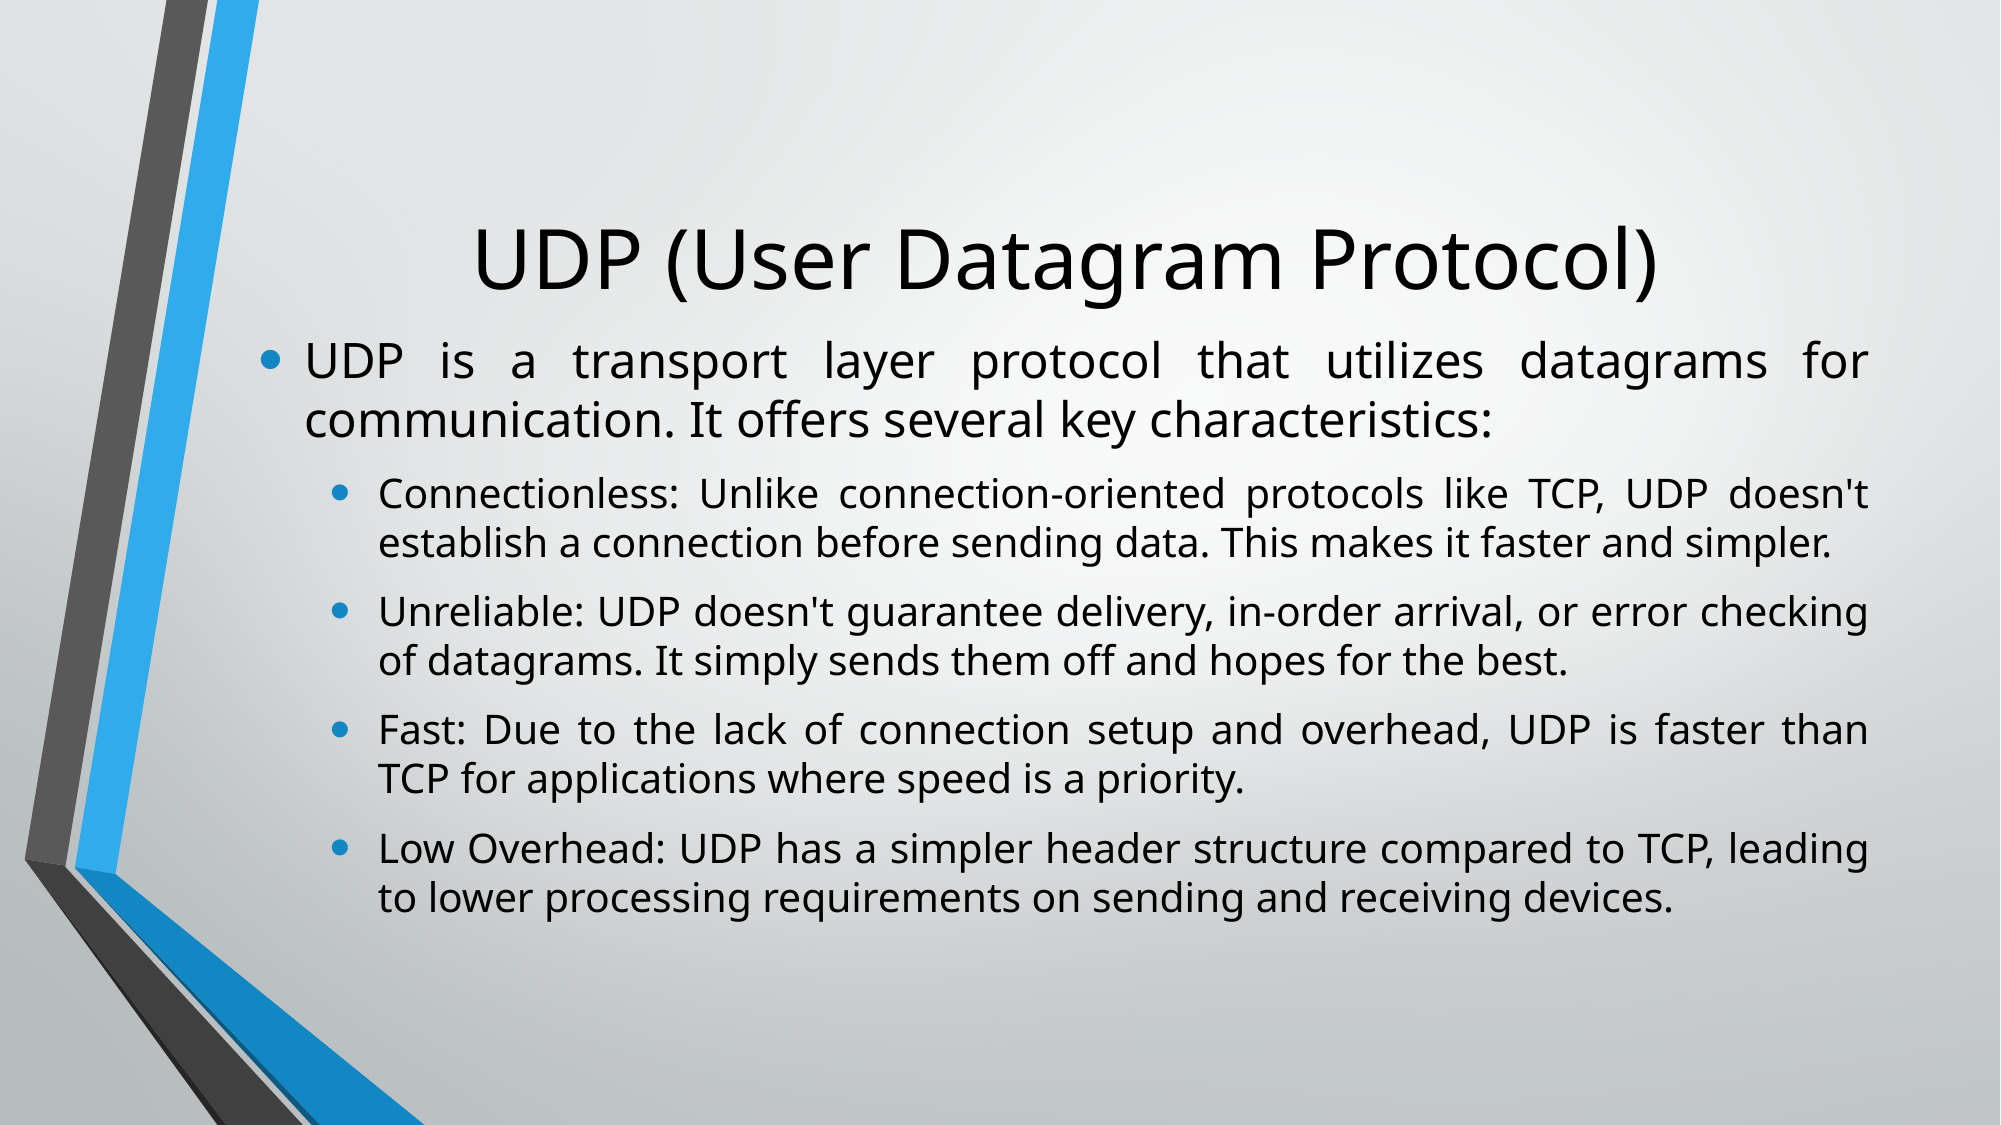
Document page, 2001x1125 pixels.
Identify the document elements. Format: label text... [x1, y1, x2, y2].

list UDP is a transport layer protocol that utilizes datagrams for communication. It offers several key characteristics: Connectionless: Unlike connection-oriented protocols like TCP, UDP doesn't establish a connection before sending data. This makes it faster and simpler. Unreliable: UDP doesn't guarantee delivery, in-order arrival, or error checking of datagrams. It simply sends them off and hopes for the best. Fast: Due to the lack of connection setup and overhead, UDP is faster than TCP for applications where speed is a priority. Low Overhead: UDP has a simpler header structure compared to TCP, leading to lower processing requirements on sending and receiving devices. [243, 299, 1887, 950]
title UDP (User Datagram Protocol) [243, 112, 1887, 299]
